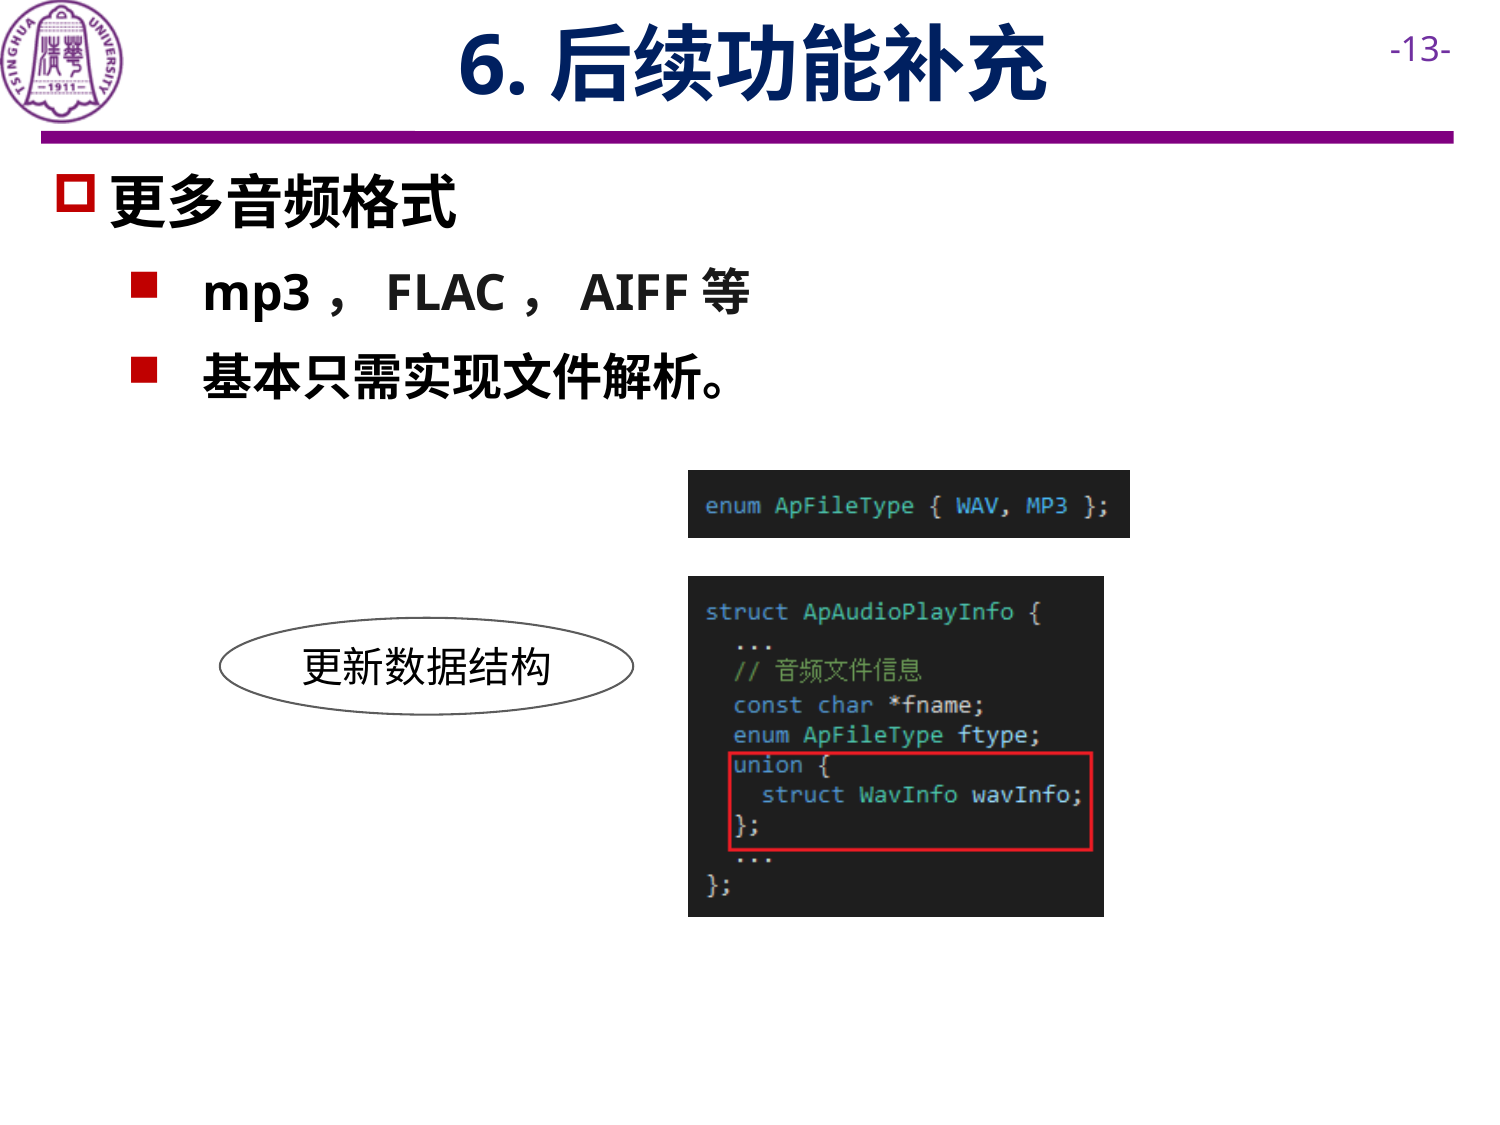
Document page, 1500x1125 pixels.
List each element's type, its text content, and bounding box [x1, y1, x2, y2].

text_box 更新数据结构 [219, 617, 634, 715]
picture [0, 0, 124, 124]
picture [687, 470, 1130, 539]
text_box 更多音频格式 mp3，FLAC，AIFF等 基本只需实现文件解析。 [37, 72, 1470, 583]
picture [687, 576, 1104, 917]
text_box 6.后续功能补充 [127, 0, 1380, 72]
